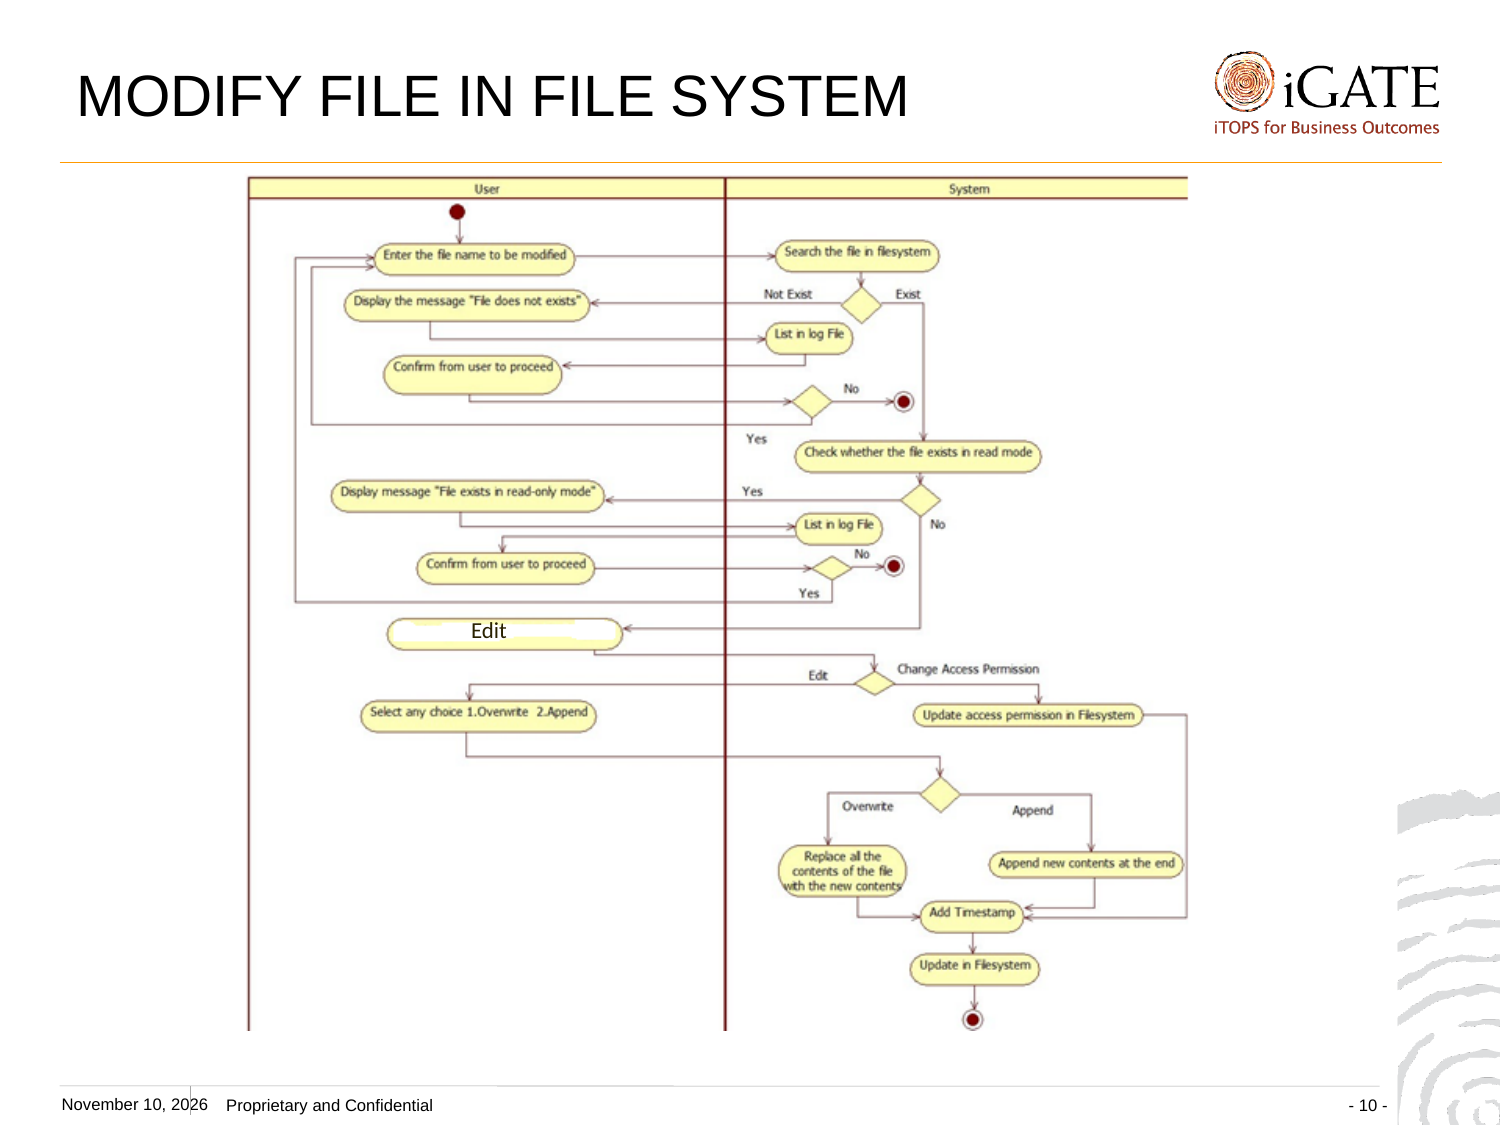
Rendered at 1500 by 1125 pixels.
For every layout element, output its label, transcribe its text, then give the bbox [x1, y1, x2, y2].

picture [1207, 43, 1446, 141]
picture [242, 171, 1271, 1031]
title MODIFY FILE IN FILE SYSTEM [61, 59, 1164, 197]
picture [1397, 786, 1500, 1125]
